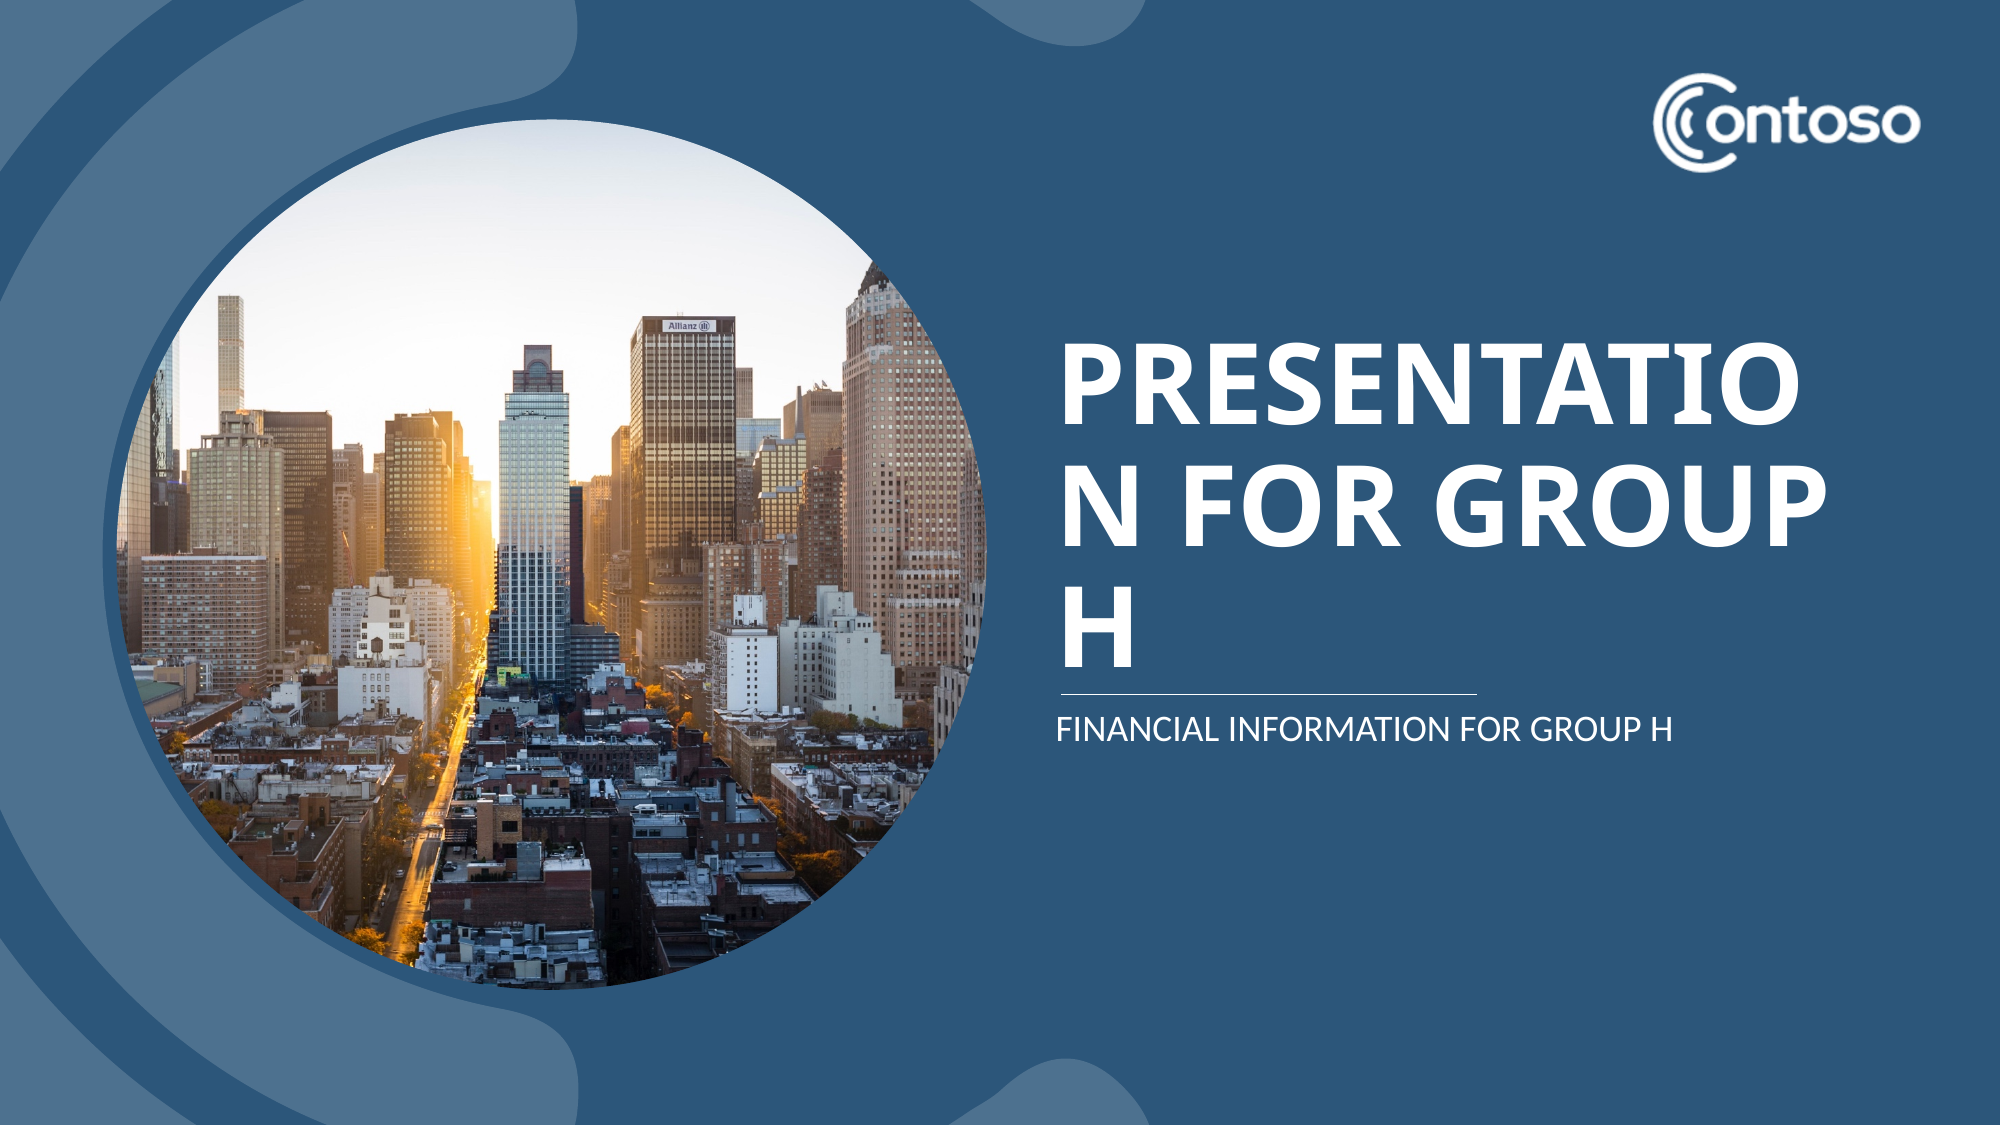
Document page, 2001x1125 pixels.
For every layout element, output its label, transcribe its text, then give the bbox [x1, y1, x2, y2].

subtitle Financial Information for Group H [1040, 702, 1885, 785]
title Presentation for Group H [1040, 356, 1885, 700]
picture [1643, 64, 1930, 175]
picture [116, 119, 987, 990]
